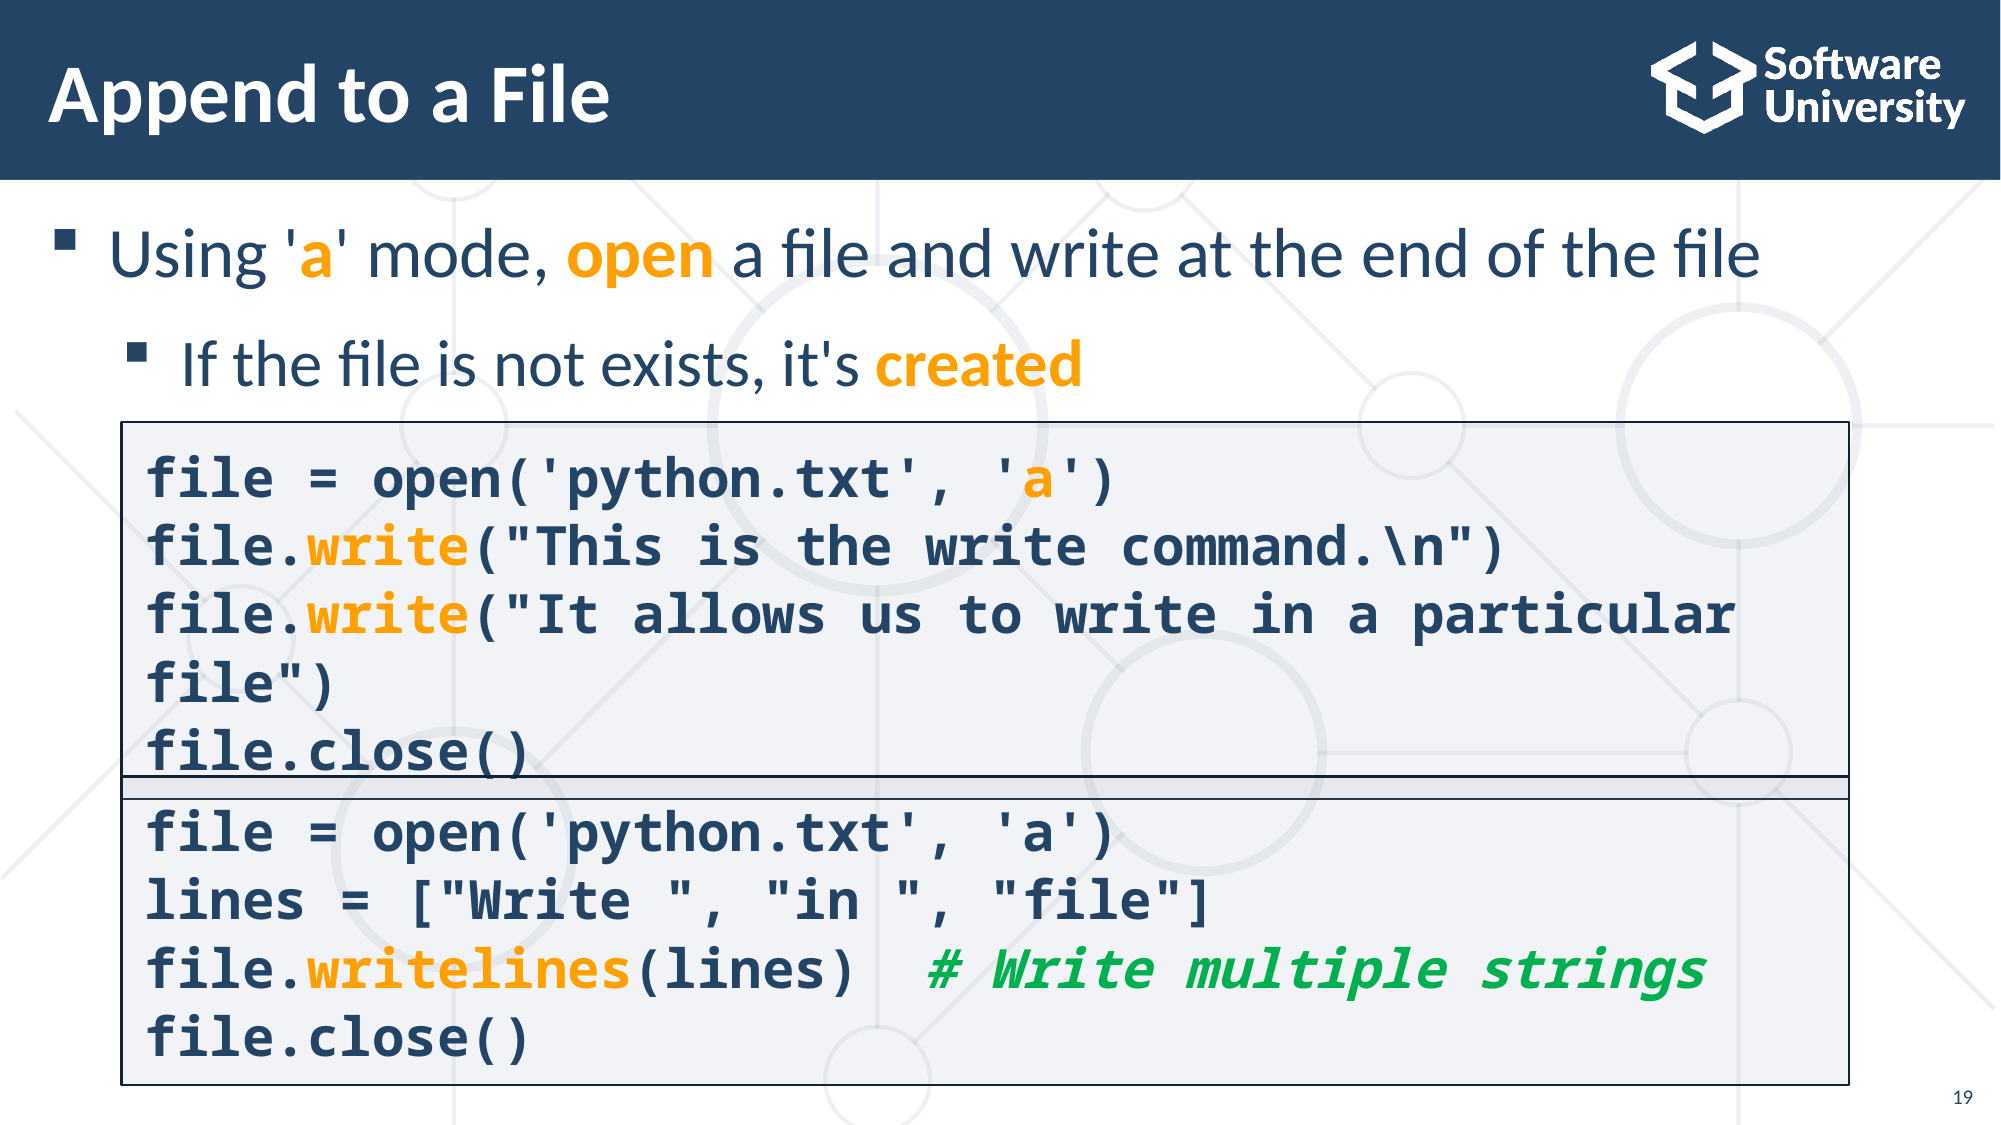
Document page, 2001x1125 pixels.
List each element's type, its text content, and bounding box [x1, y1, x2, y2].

text_box file = open('python.txt', 'a') lines = ["Write ", "in ", "file"] file.writelines(lines) # Write multiple strings file.close() [121, 776, 1849, 1085]
text_box file = open('python.txt', 'a') file.write("This is the write command.\n") file.write("It allows us to write in a particular file") file.close() [121, 422, 1849, 776]
list Using 'a' mode, open a file and write at the end of the file If the file is not exists, it's created [31, 196, 1970, 1104]
slide_number 19 [1927, 1067, 1989, 1117]
picture [1651, 41, 1966, 134]
title Append to a File [31, 16, 1625, 162]
